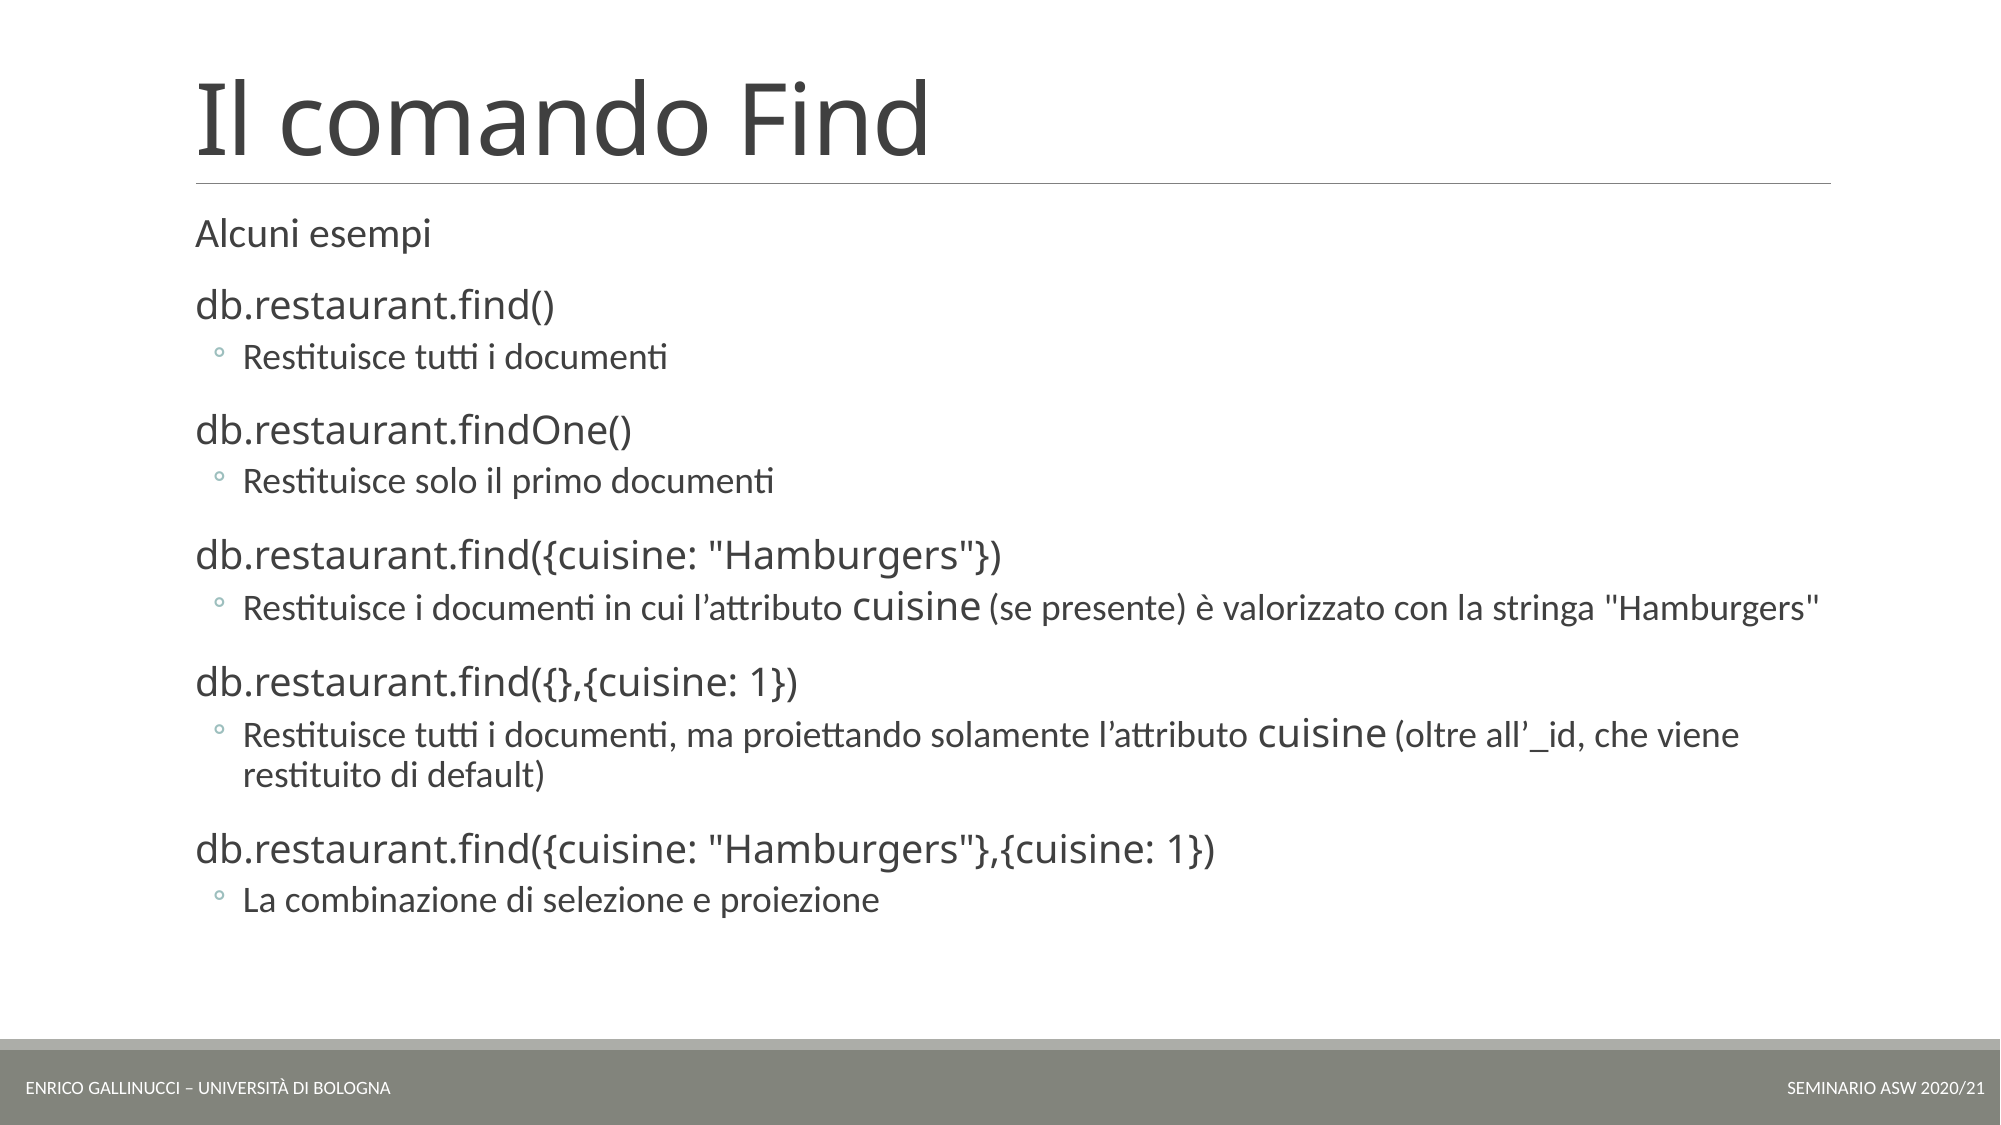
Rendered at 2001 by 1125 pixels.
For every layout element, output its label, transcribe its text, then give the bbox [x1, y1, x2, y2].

list Alcuni esempi db.restaurant.find() Restituisce tutti i documenti db.restaurant.findOne() Restituisce solo il primo documenti db.restaurant.find({cuisine: "Hamburgers"}) Restituisce i documenti in cui l’attributo cuisine (se presente) è valorizzato con la stringa "Hamburgers" db.restaurant.find({},{cuisine: 1}) Restituisce tutti i documenti, ma proiettando solamente l’attributo cuisine (oltre all’_id, che viene restituito di default) db.restaurant.find({cuisine: "Hamburgers"},{cuisine: 1}) La combinazione di selezione e proiezione [180, 204, 1830, 963]
title Il comando Find [180, 59, 1830, 184]
